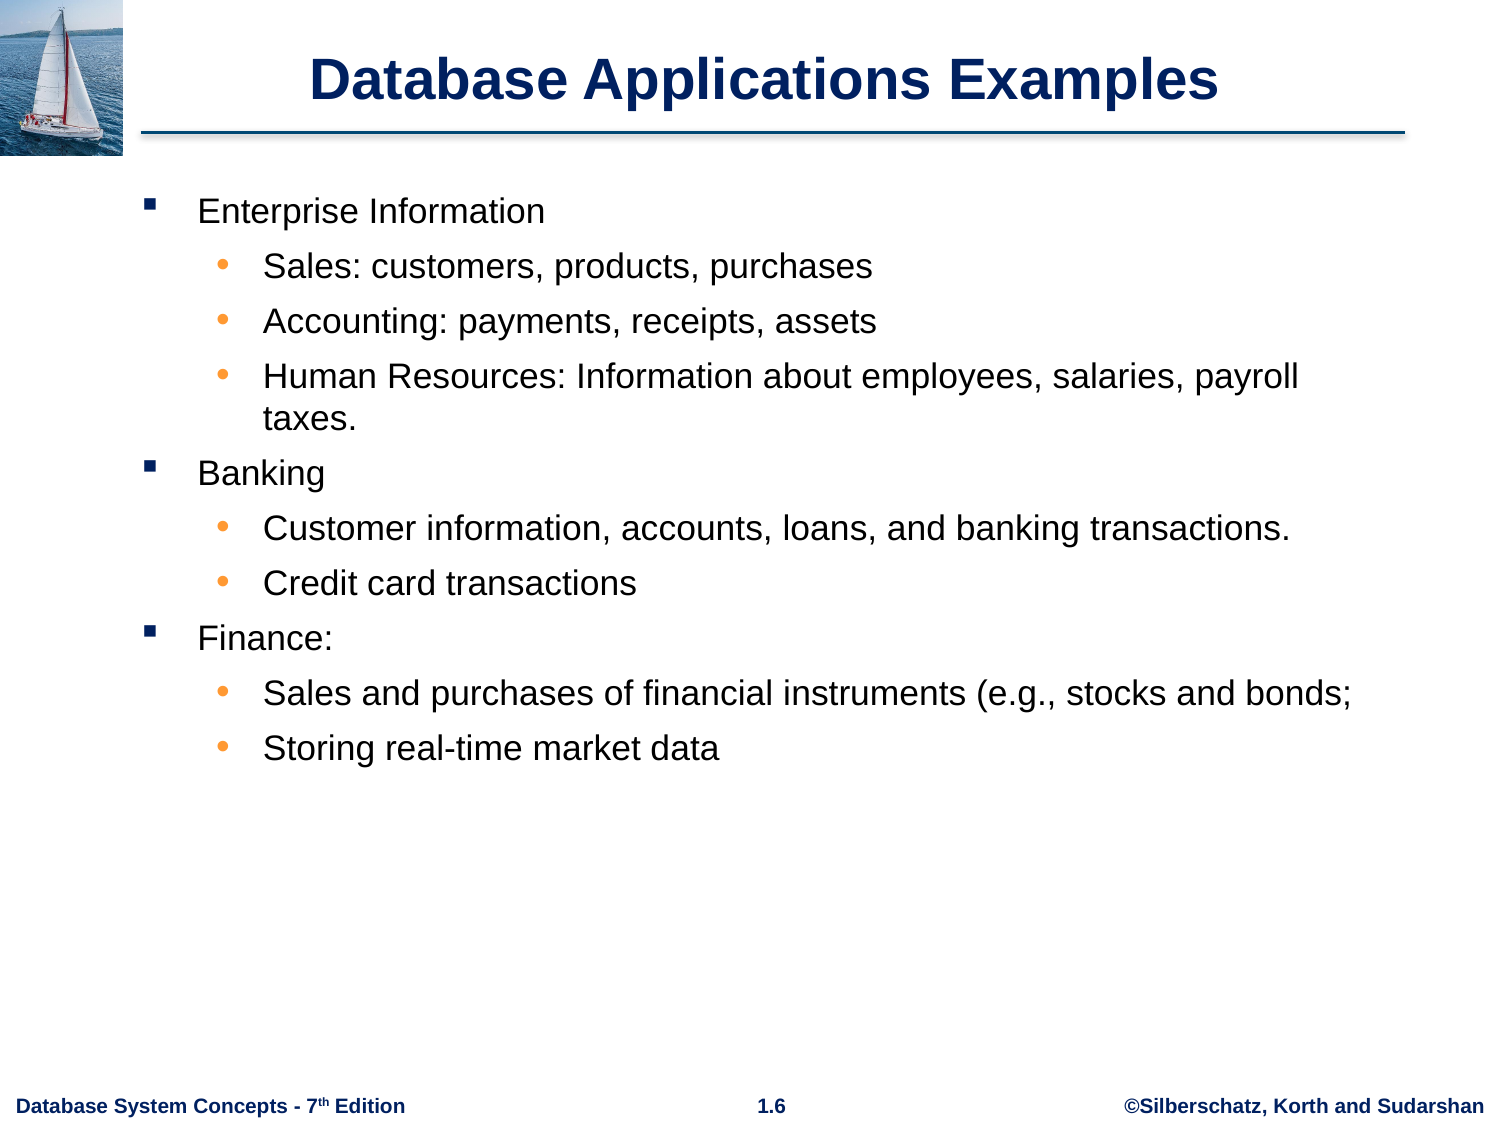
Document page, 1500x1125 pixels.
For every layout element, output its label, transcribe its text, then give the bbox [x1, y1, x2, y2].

list Enterprise Information Sales: customers, products, purchases Accounting: payments, receipts, assets Human Resources: Information about employees, salaries, payroll taxes. Banking Customer information, accounts, loans, and banking transactions. Credit card transactions Finance: Sales and purchases of financial instruments (e.g., stocks and bonds; Storing real-time market data [126, 180, 1369, 978]
title Database Applications Examples [125, 18, 1406, 120]
picture [0, 0, 123, 156]
